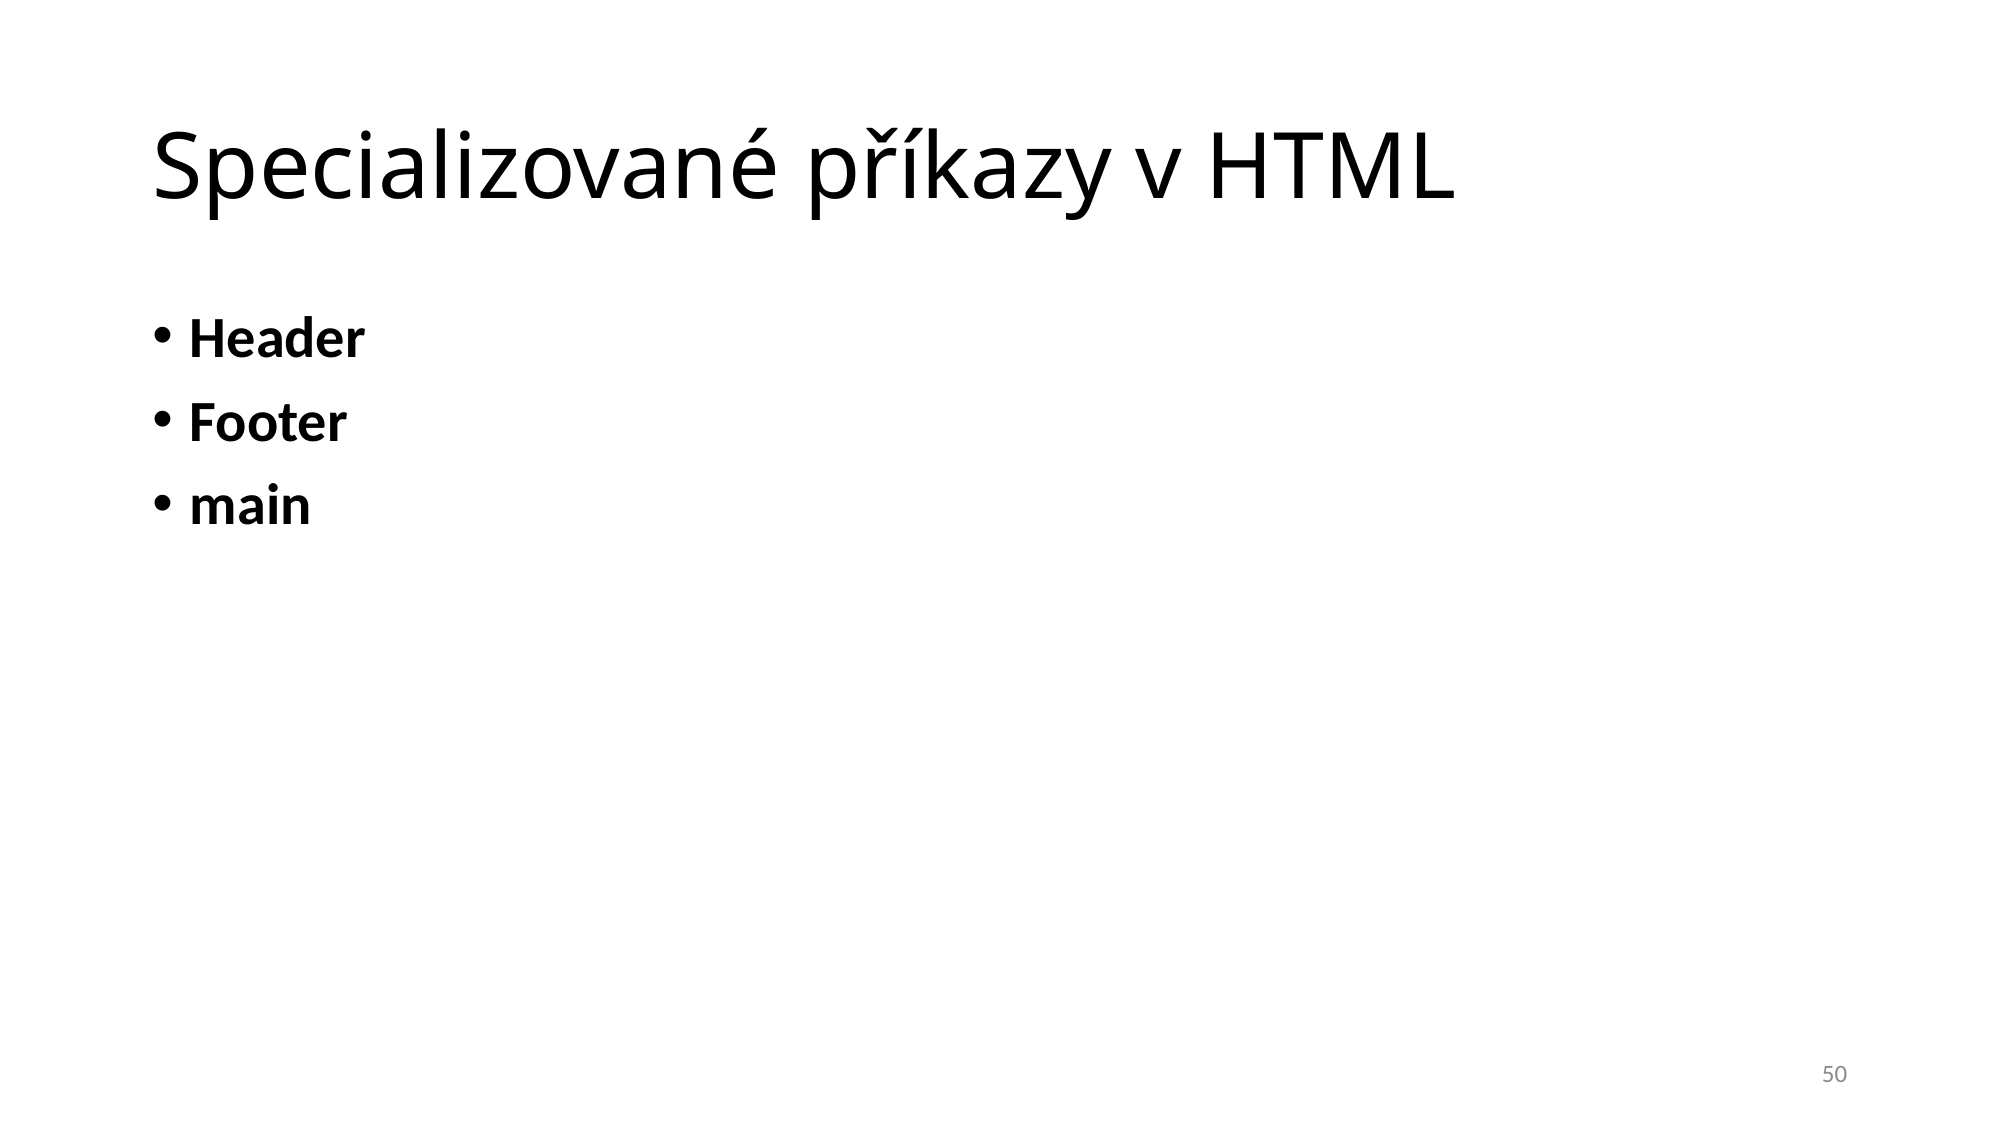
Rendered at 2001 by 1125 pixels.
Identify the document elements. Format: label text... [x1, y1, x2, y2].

list Header Footer main [137, 299, 1863, 1014]
title Specializované příkazy v HTML [137, 59, 1863, 278]
slide_number 50 [1412, 1042, 1863, 1103]
